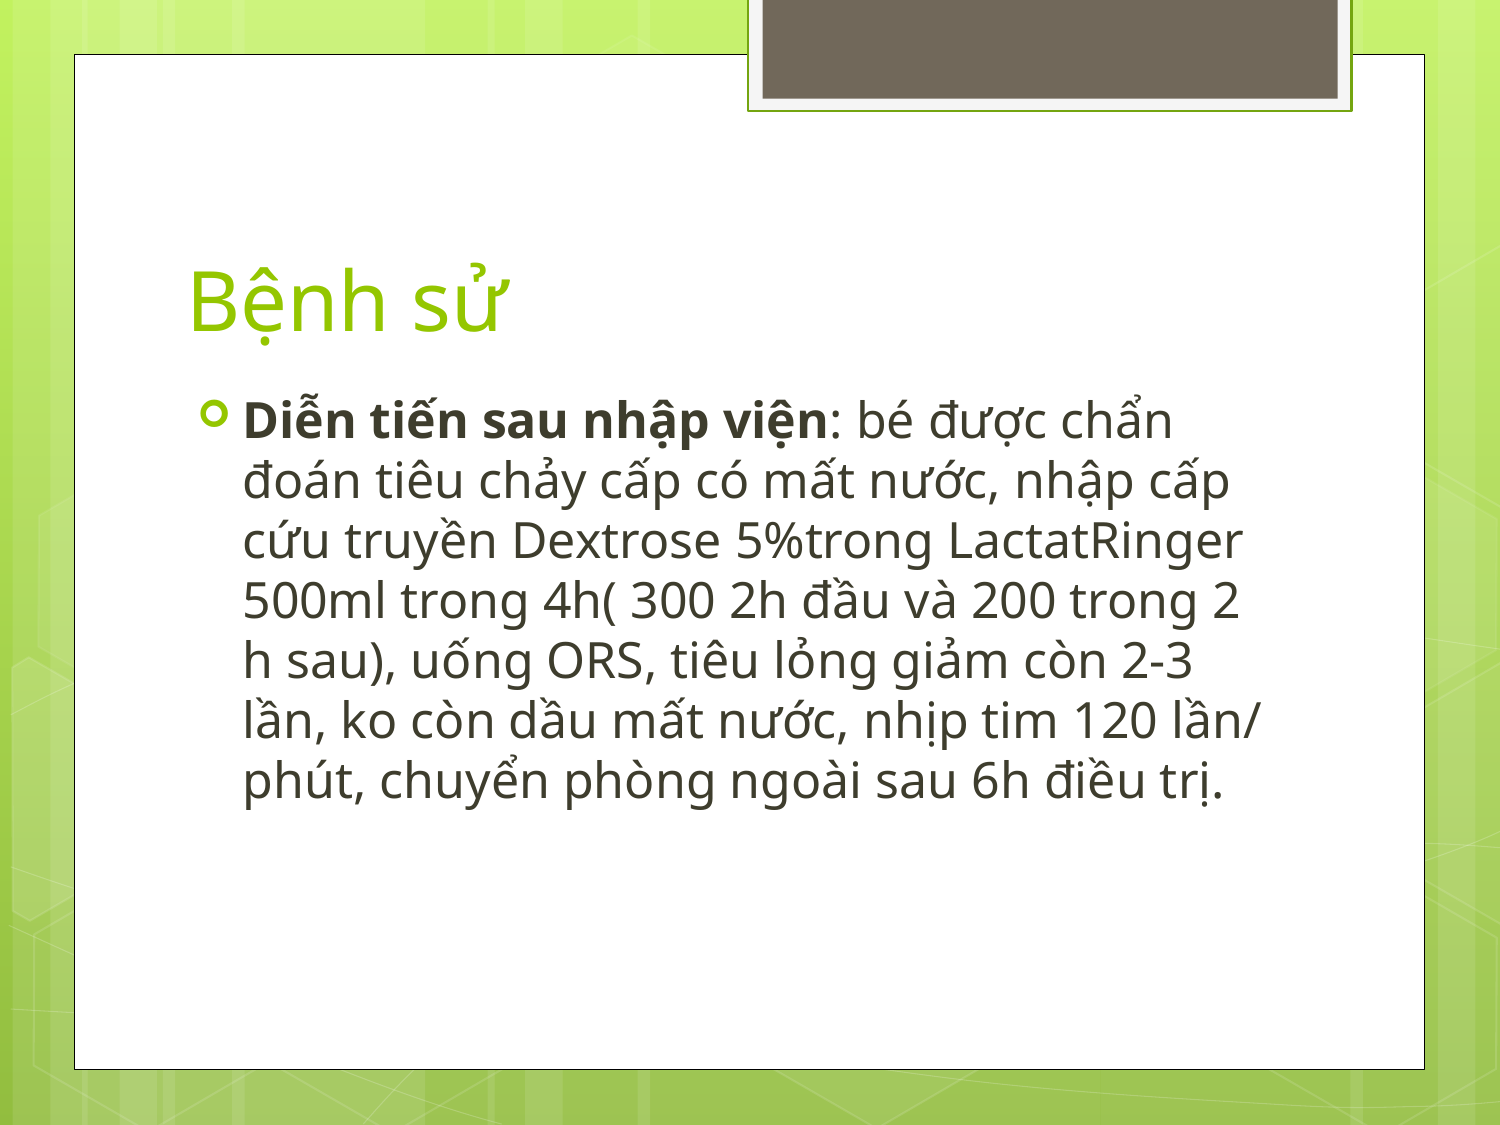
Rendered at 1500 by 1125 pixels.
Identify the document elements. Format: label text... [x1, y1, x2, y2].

list Diễn tiến sau nhập viện: bé được chẩn đoán tiêu chảy cấp có mất nước, nhập cấp cứu truyền Dextrose 5%trong LactatRinger 500ml trong 4h( 300 2h đầu và 200 trong 2 h sau), uống ORS, tiêu lỏng giảm còn 2-3 lần, ko còn dầu mất nước, nhịp tim 120 lần/ phút, chuyển phòng ngoài sau 6h điều trị. [171, 381, 1283, 957]
title Bệnh sử [171, 168, 1324, 357]
